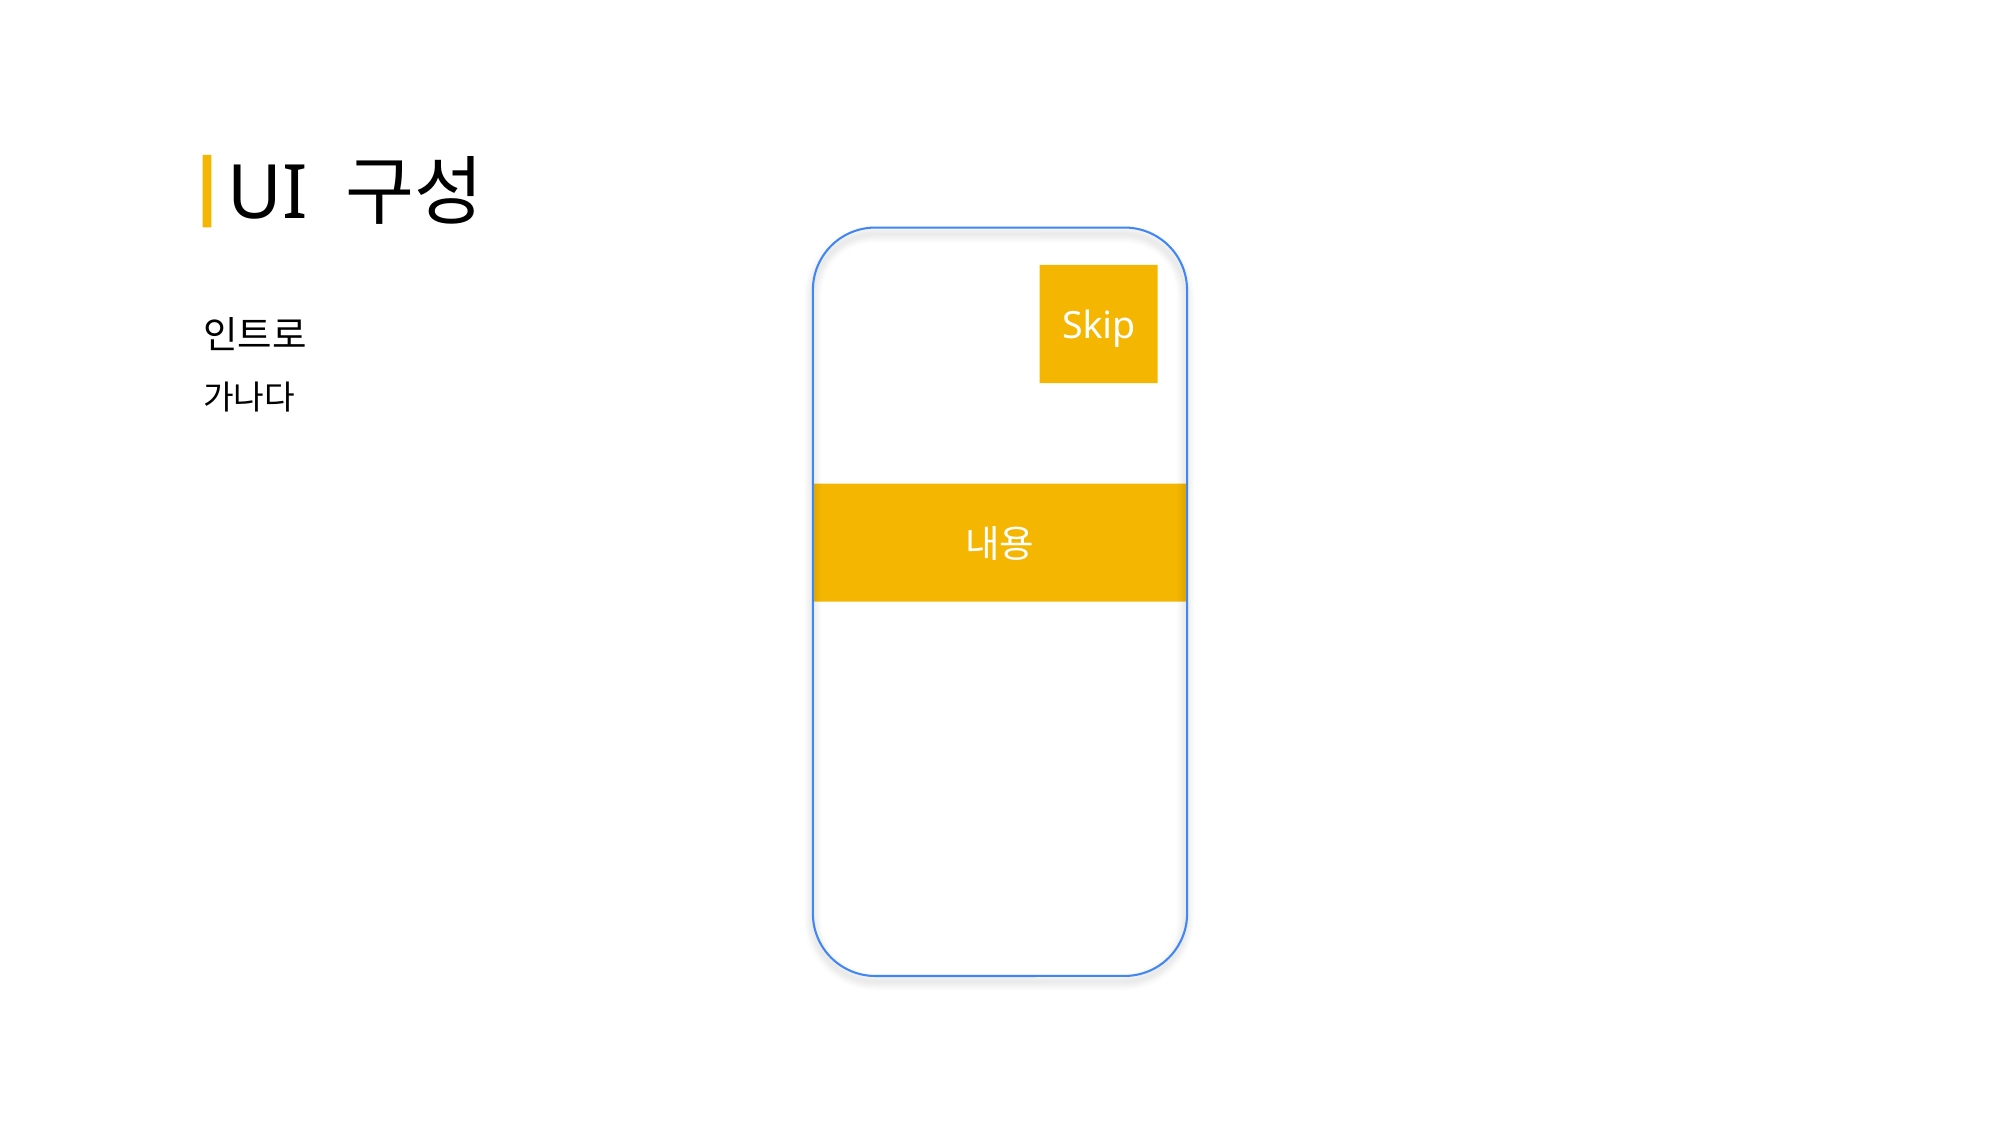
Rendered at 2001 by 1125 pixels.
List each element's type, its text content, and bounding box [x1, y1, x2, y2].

text_box 인트로 가나다 [188, 280, 688, 424]
text_box [811, 226, 1189, 978]
text_box [202, 154, 212, 229]
text_box Skip [1039, 264, 1159, 384]
text_box UI 구성 [213, 135, 853, 241]
